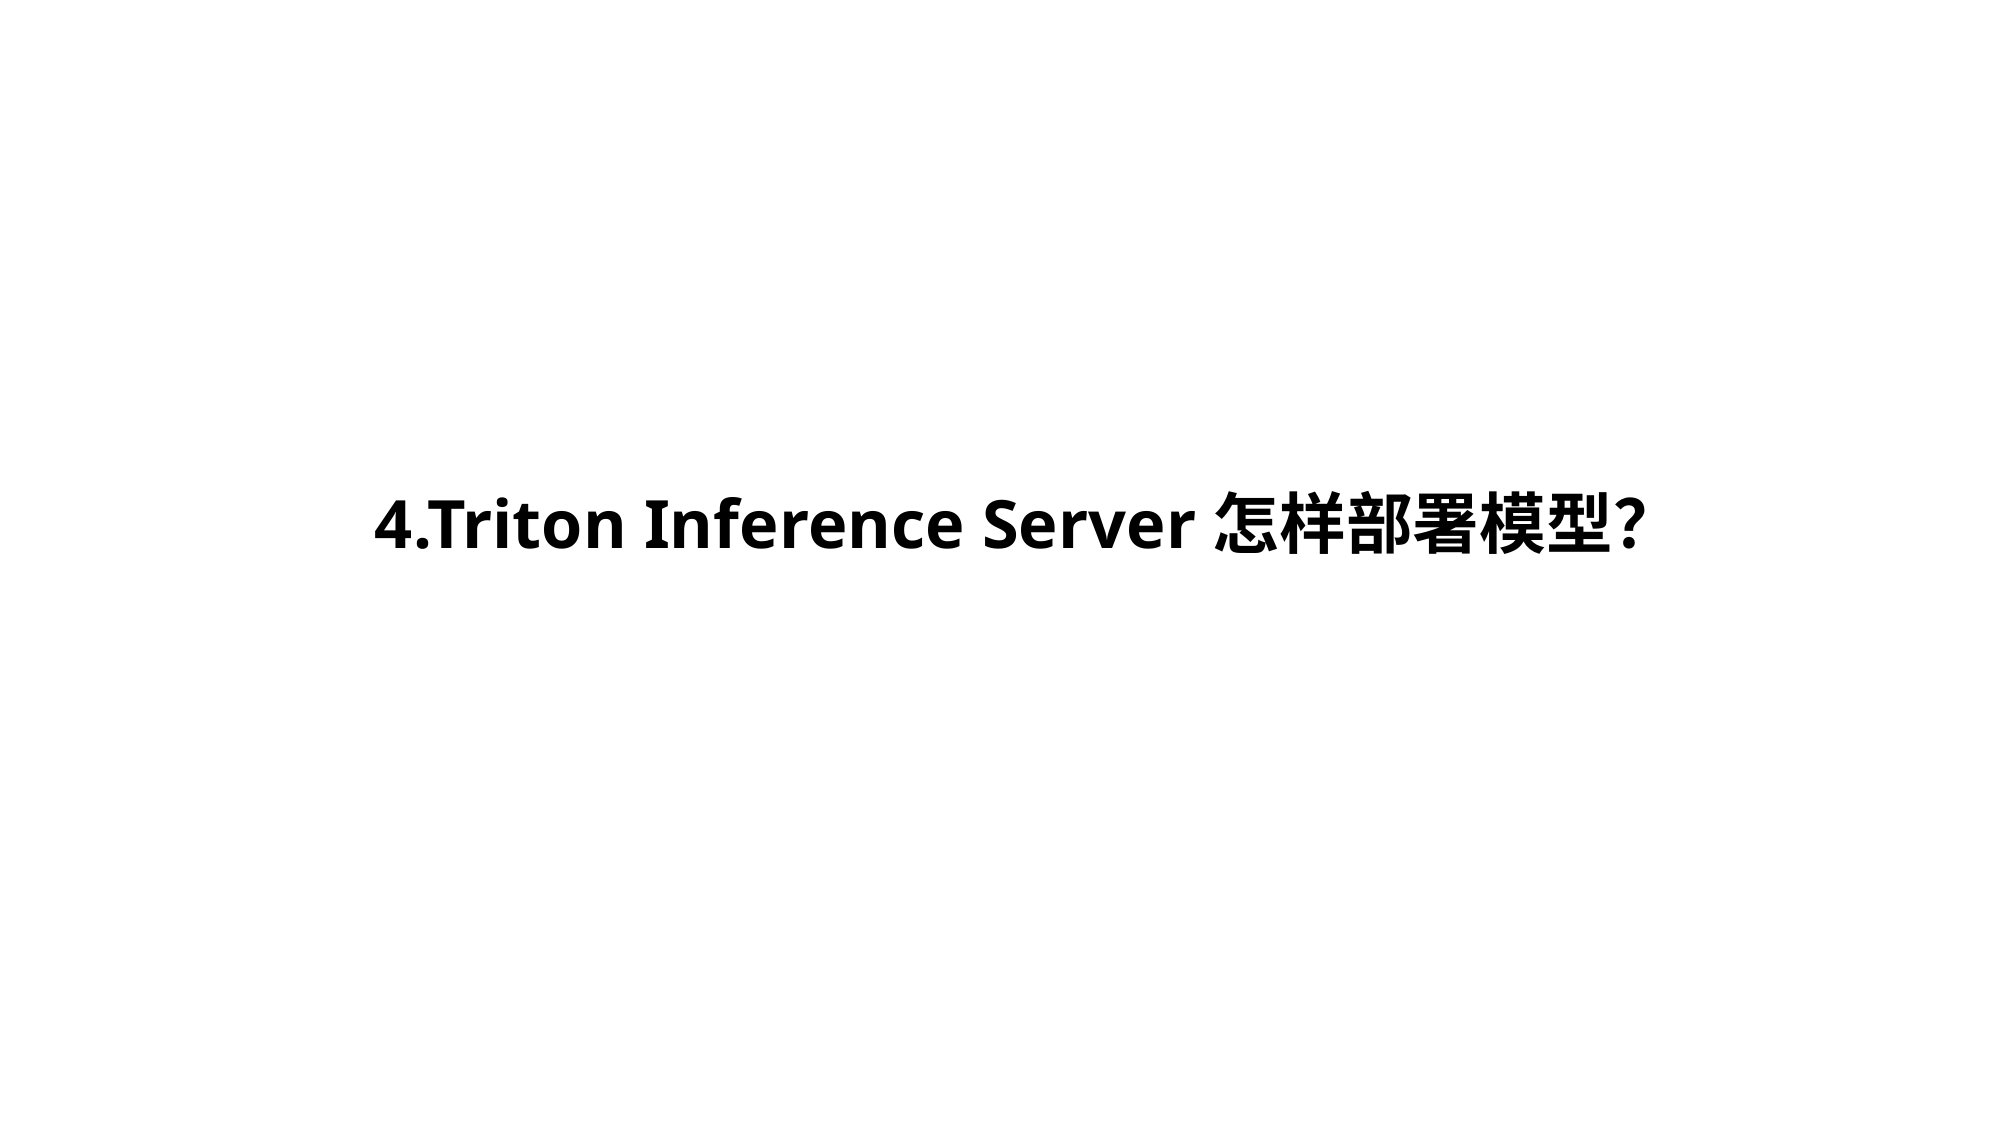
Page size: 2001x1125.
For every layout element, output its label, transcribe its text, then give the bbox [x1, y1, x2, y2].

text_box 4.Triton Inference Server怎样部署模型？ [359, 473, 1705, 569]
